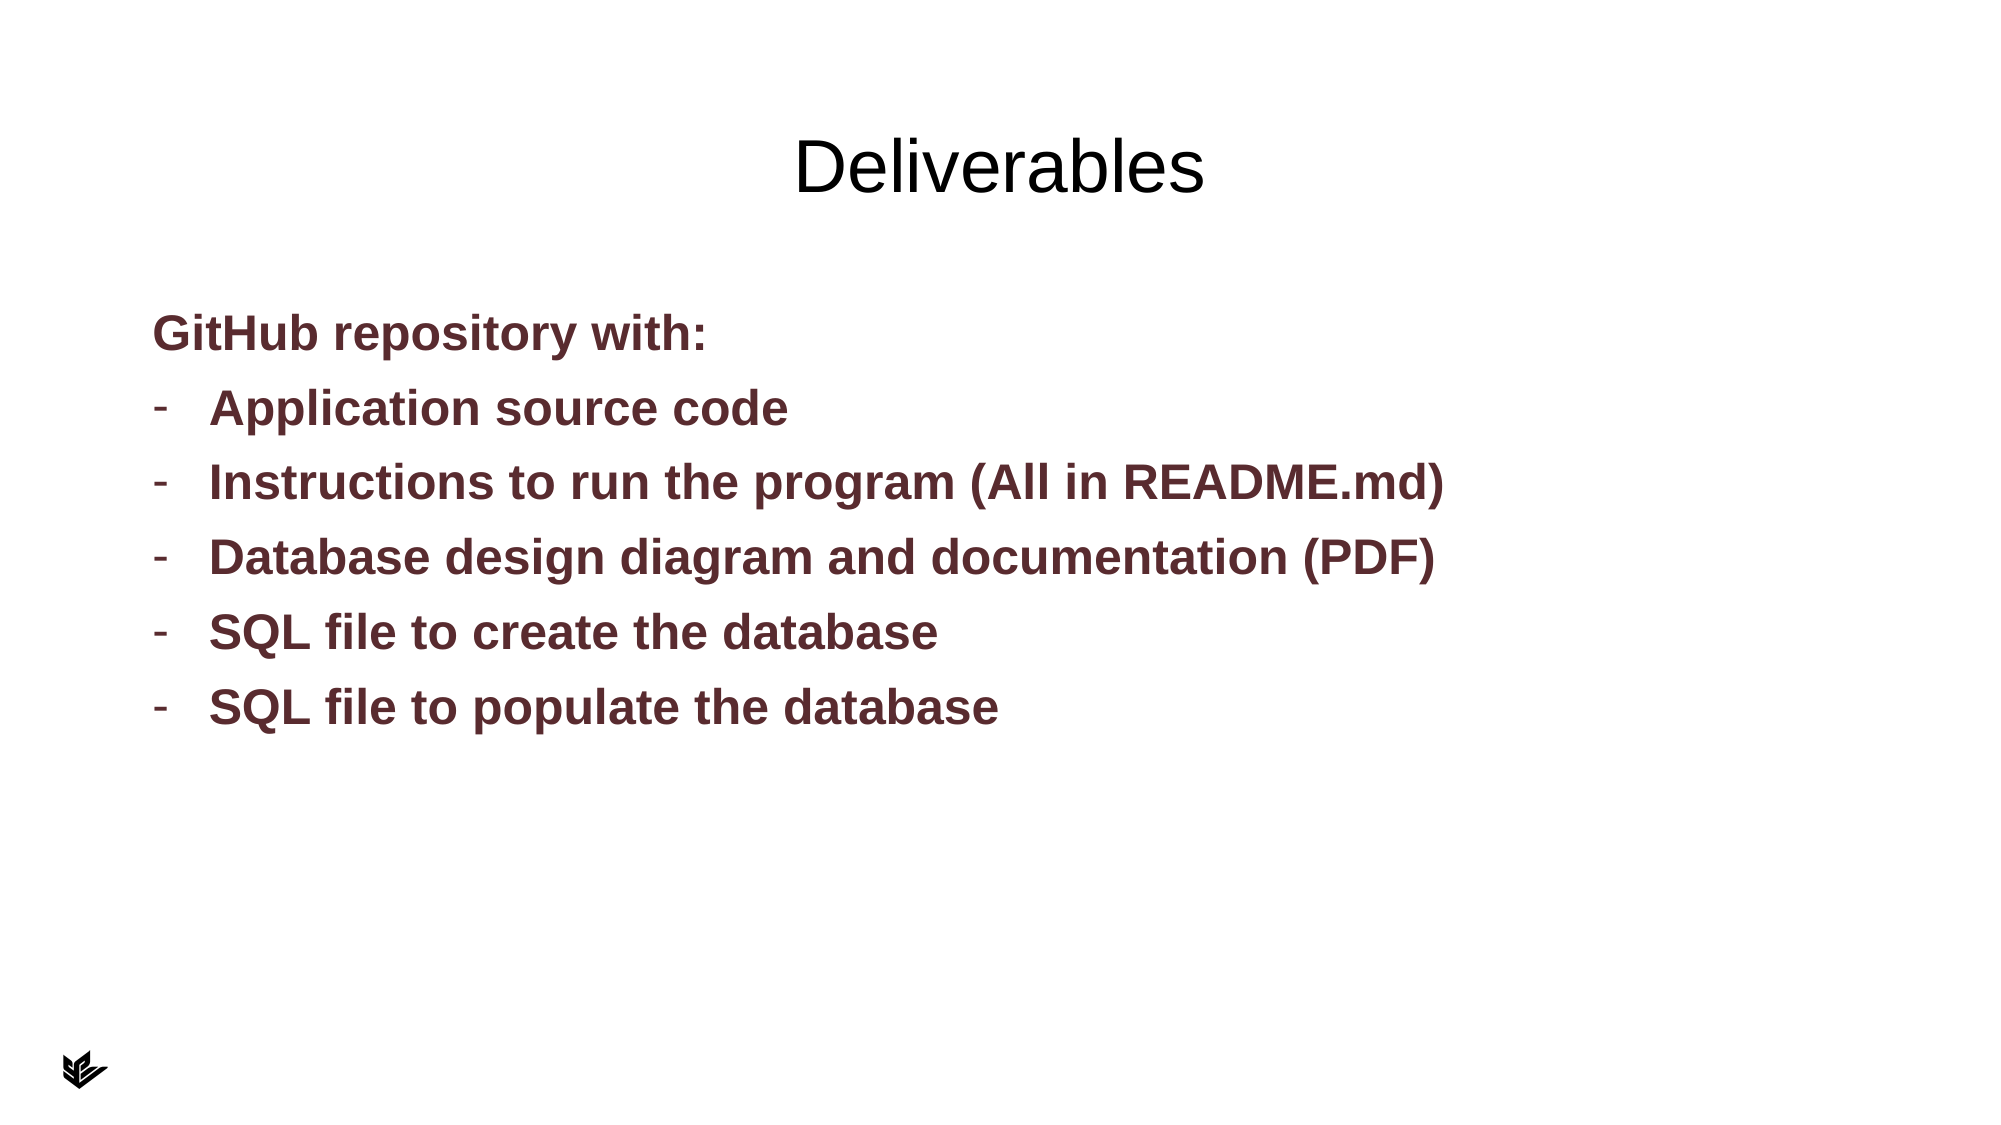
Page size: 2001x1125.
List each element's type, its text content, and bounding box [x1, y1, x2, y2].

list GitHub repository with: Application source code Instructions to run the program (All in README.md) Database design diagram and documentation (PDF) SQL file to create the database SQL file to populate the database [137, 299, 1863, 1014]
title Deliverables [137, 59, 1863, 278]
